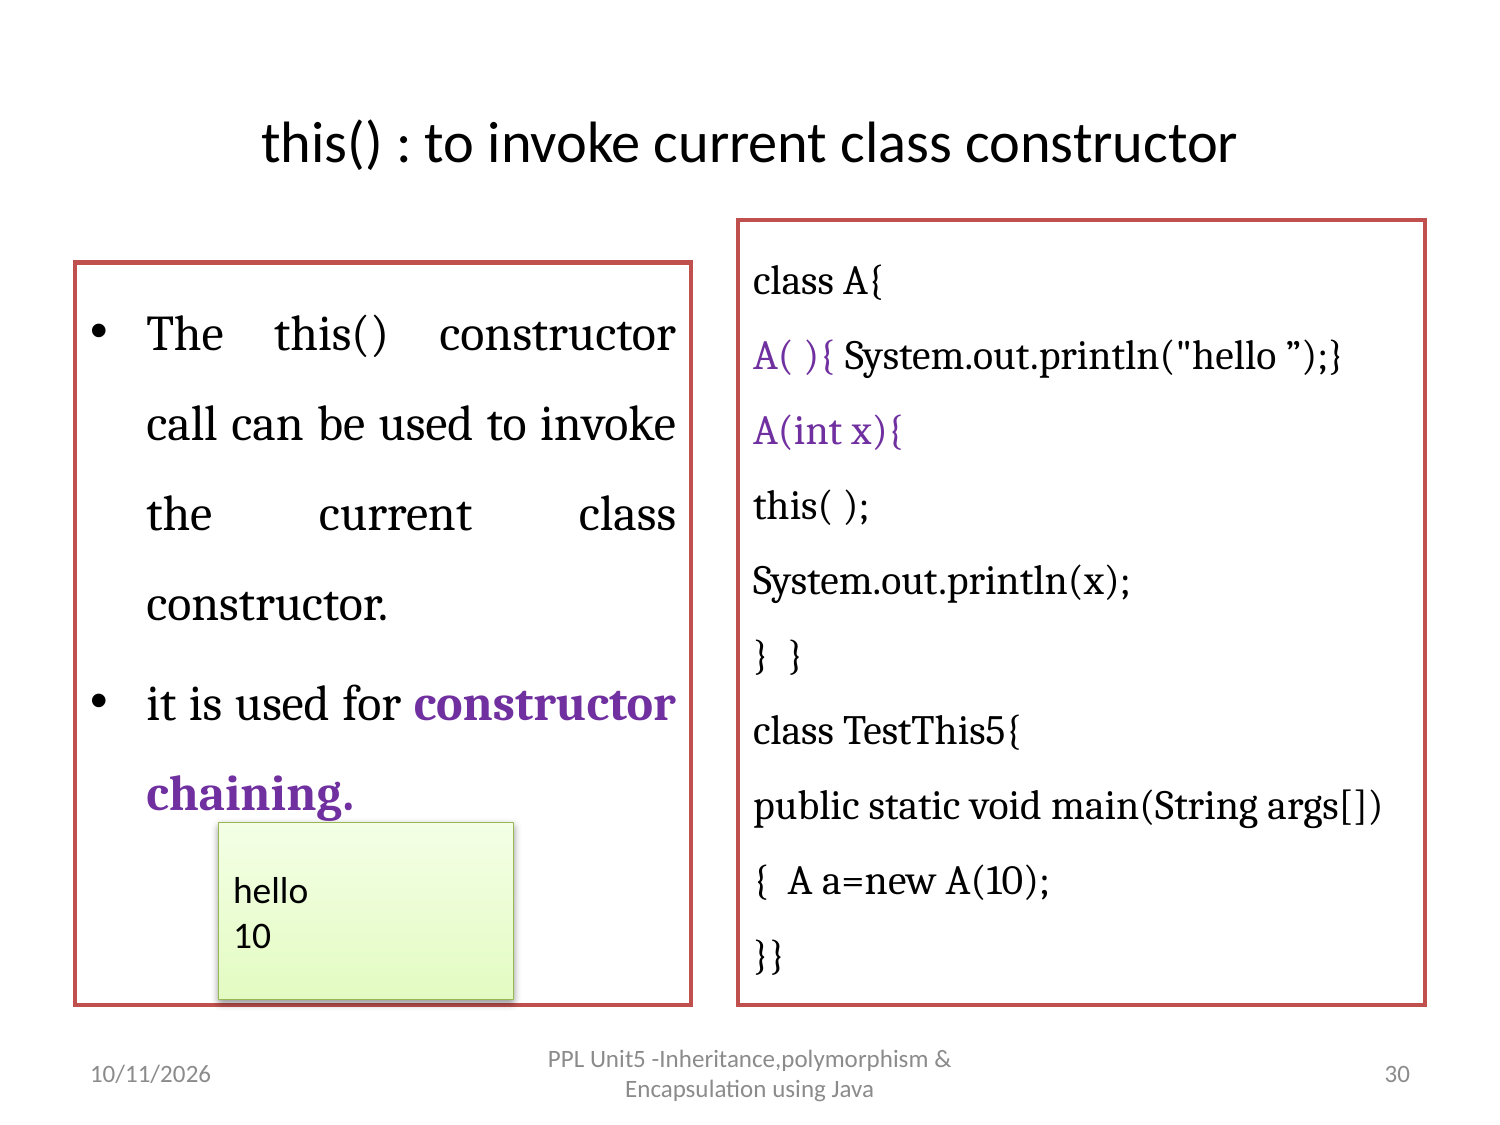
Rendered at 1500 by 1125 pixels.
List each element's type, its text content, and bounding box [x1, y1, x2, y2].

list class A{ A( ){ System.out.println("hello ”);} A(int x){ this( ); System.out.println(x); } } class TestThis5{ public static void main(String args[]){ A a=new A(10); }} [736, 218, 1427, 1007]
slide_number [75, 1042, 425, 1103]
slide_number 30 [1074, 1042, 1425, 1103]
text_box hello 10 [218, 822, 514, 1000]
footer PPL Unit5 -Inheritance,polymorphism & Encapsulation using Java [512, 1042, 988, 1103]
title this() : to invoke current class constructor [74, 44, 1426, 233]
list The this() constructor call can be used to invoke the current class constructor. it is used for constructor chaining. [73, 260, 693, 1007]
